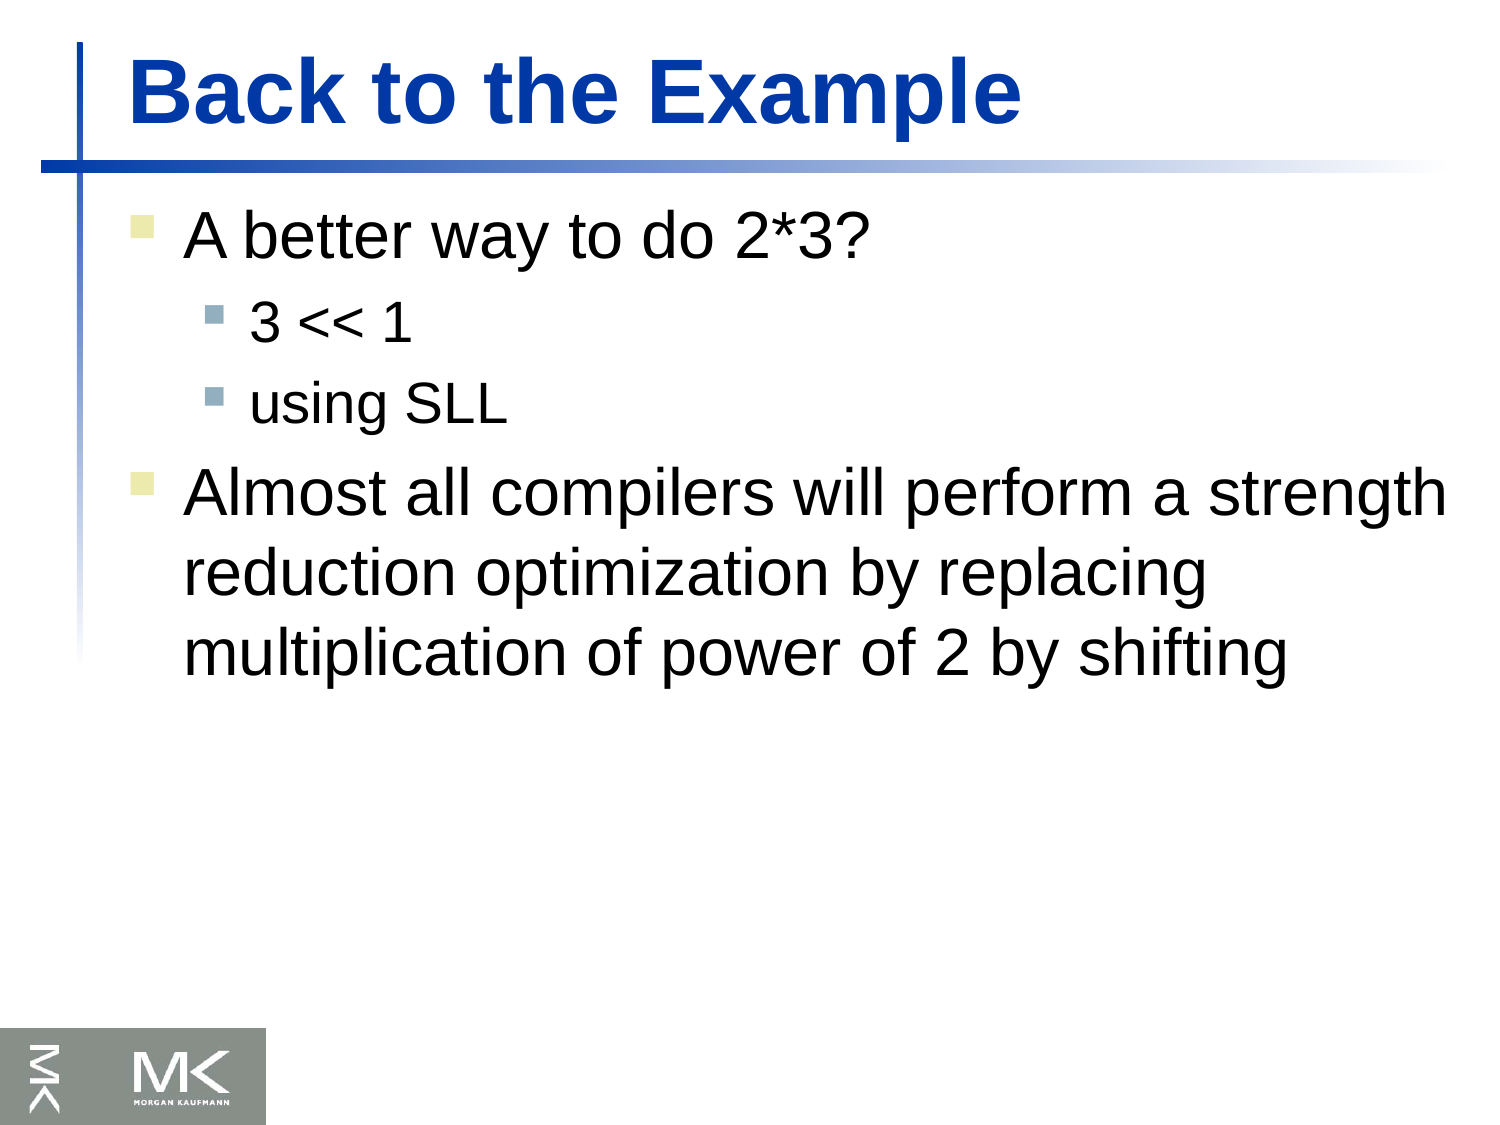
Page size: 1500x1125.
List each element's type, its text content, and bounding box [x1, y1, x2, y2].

title Back to the Example [112, 23, 1468, 149]
picture [0, 1028, 266, 1125]
list A better way to do 2*3? 3 << 1 using SLL Almost all compilers will perform a strength reduction optimization by replacing multiplication of power of 2 by shifting [112, 184, 1469, 1024]
